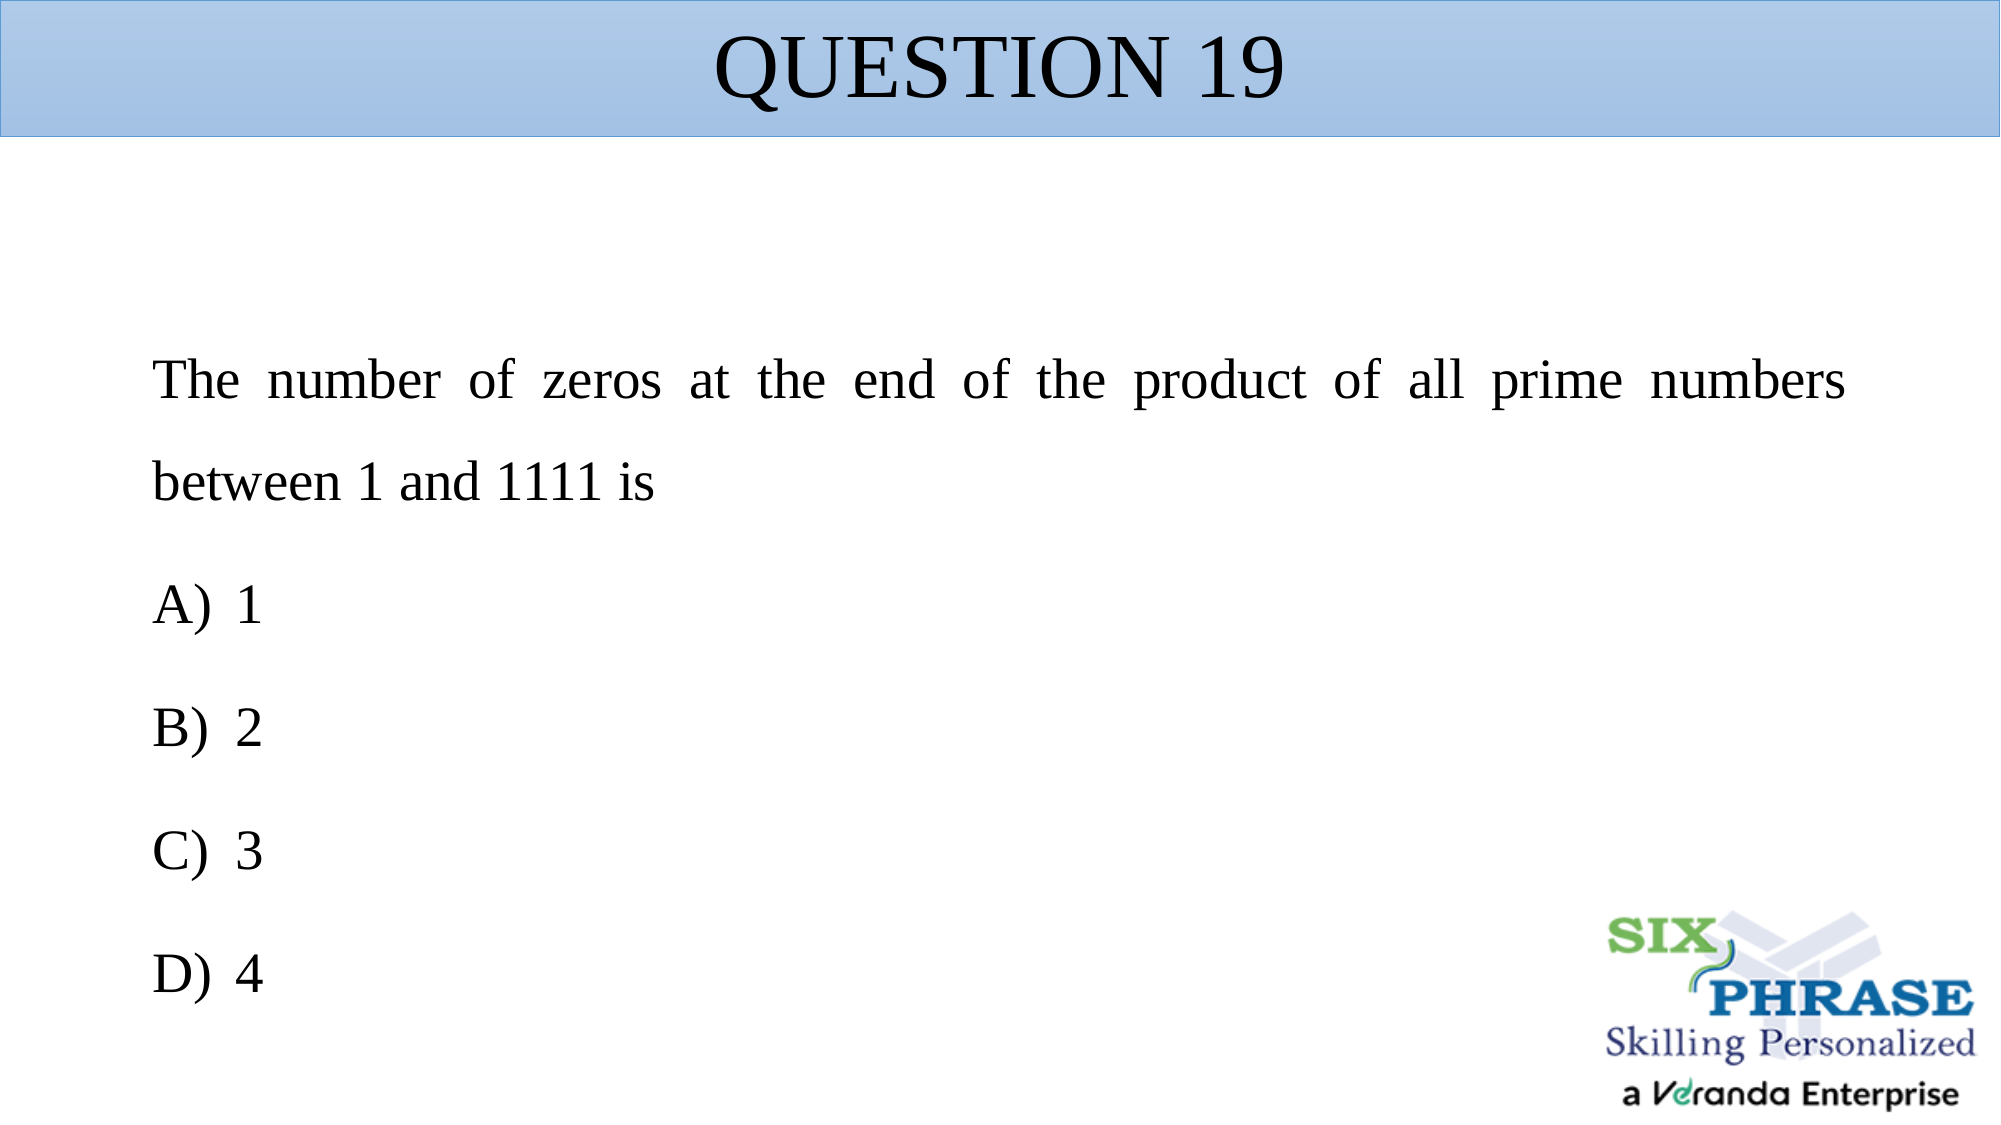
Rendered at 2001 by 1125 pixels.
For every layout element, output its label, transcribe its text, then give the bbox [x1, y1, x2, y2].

title QUESTION 19 [0, 0, 2000, 137]
list The number of zeros at the end of the product of all prime numbers between 1 and 1111 is 1 2 3 4 [137, 299, 1863, 1014]
picture [1585, 894, 2000, 1125]
